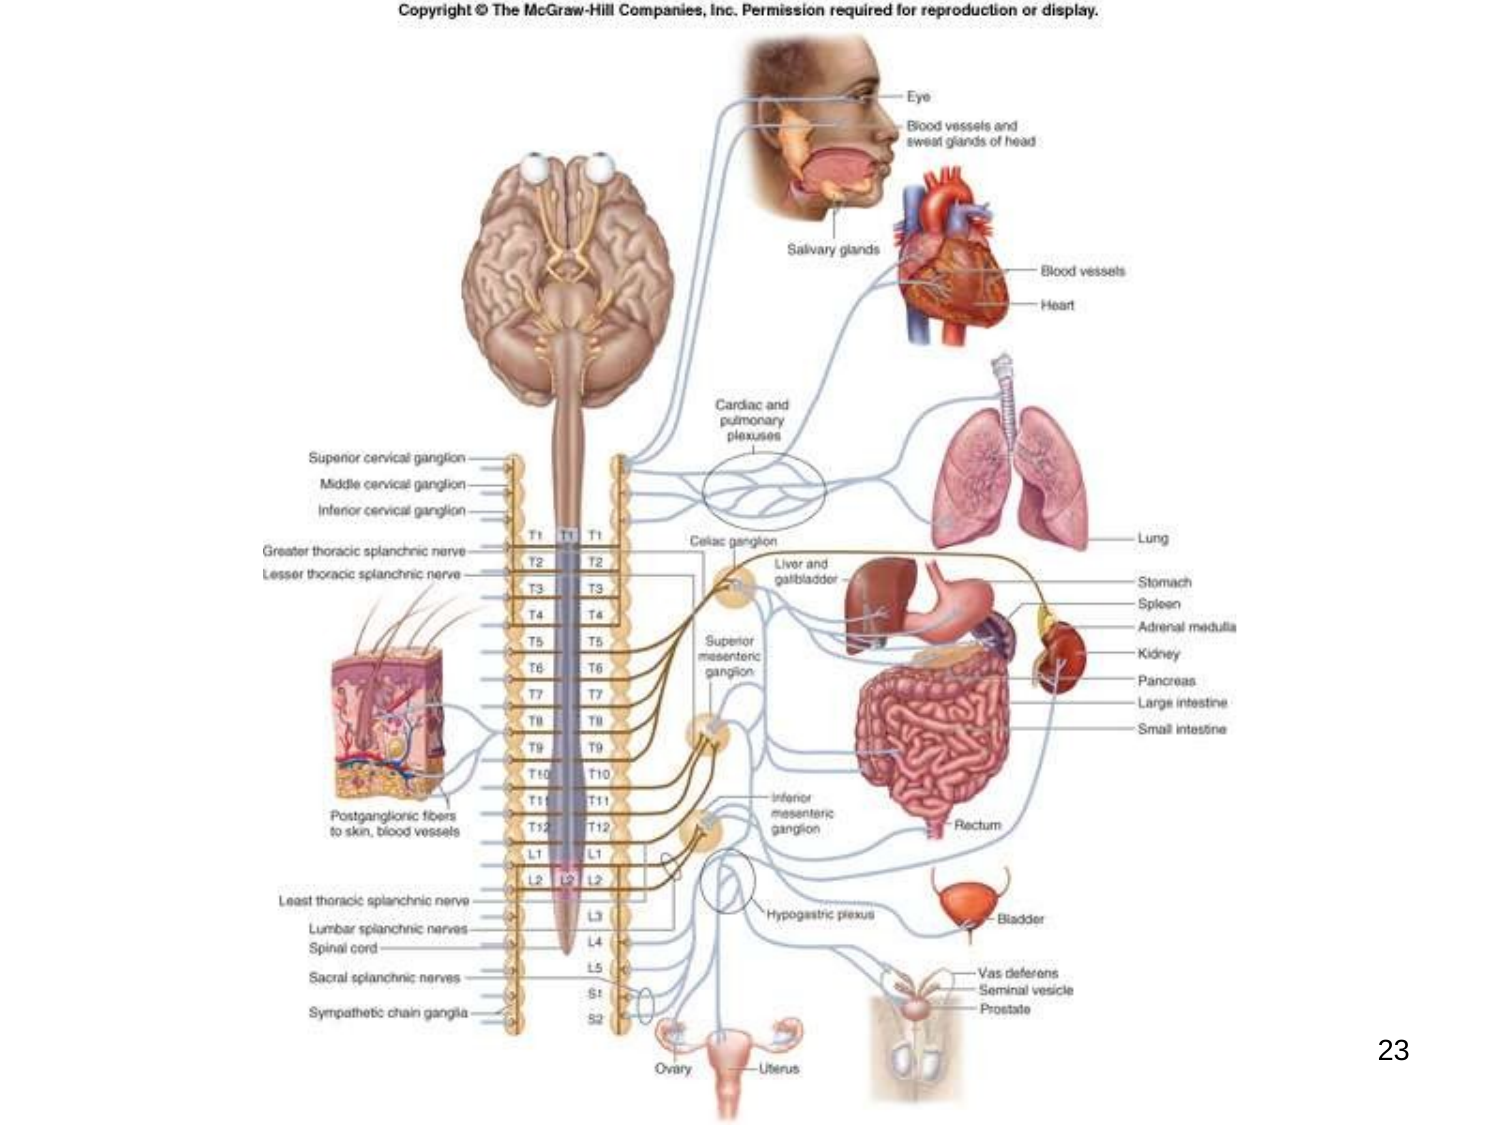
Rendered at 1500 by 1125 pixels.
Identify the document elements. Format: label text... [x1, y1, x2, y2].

text_box [263, 0, 1237, 1125]
text_box 23 [1373, 1031, 1415, 1067]
